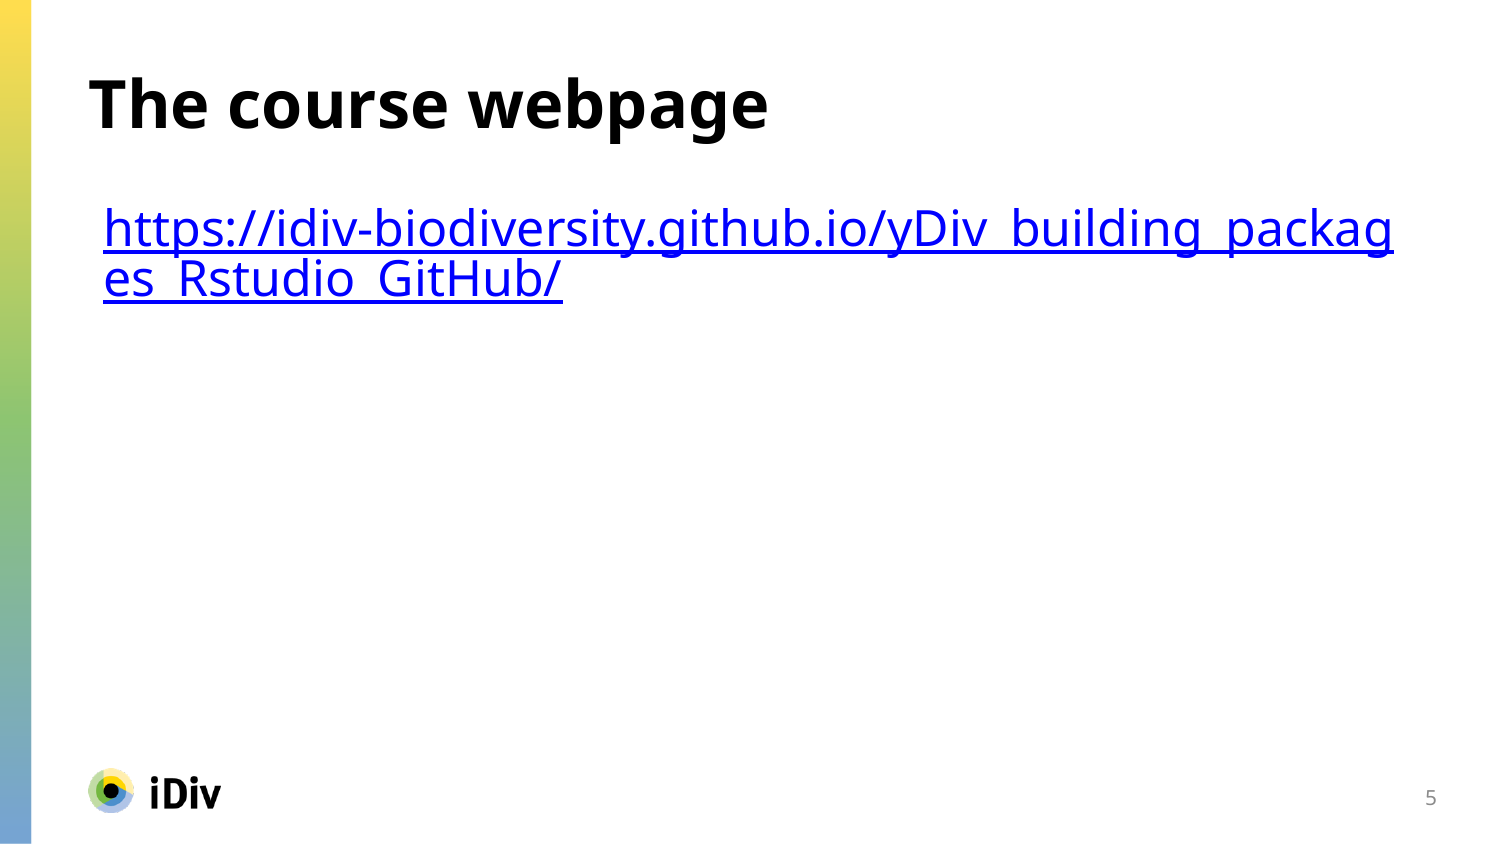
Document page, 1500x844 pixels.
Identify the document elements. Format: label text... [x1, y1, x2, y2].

picture [0, 0, 1500, 844]
slide_number 5 [1240, 767, 1437, 813]
list https://idiv-biodiversity.github.io/yDiv_building_packages_Rstudio_GitHub/ [88, 189, 1437, 736]
list The course webpage [88, 61, 1437, 157]
